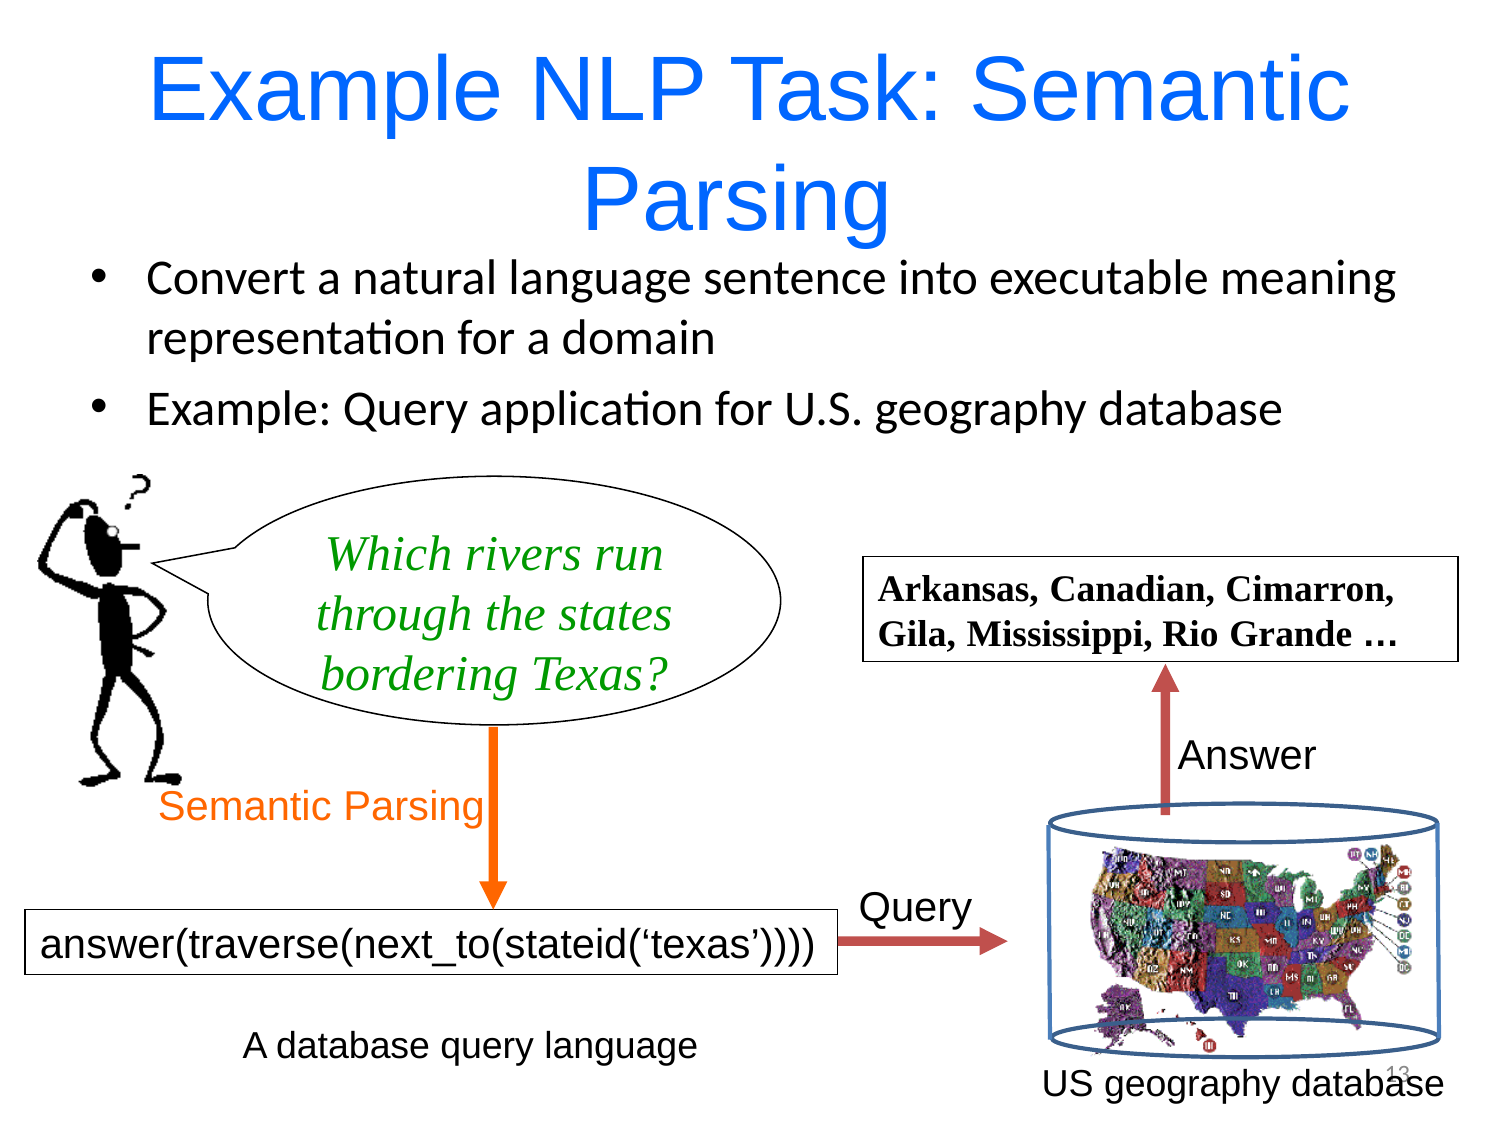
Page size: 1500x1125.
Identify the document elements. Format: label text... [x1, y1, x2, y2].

text_box Which rivers run through the states bordering Texas? [188, 476, 781, 725]
list Convert a natural language sentence into executable meaning representation for a domain Example: Query application for U.S. geography database [75, 237, 1425, 1077]
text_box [1023, 803, 1463, 1112]
text_box A database query language [227, 1013, 713, 1074]
text_box [837, 934, 1008, 948]
text_box [487, 836, 500, 910]
picture [37, 474, 185, 791]
text_box Semantic Parsing [143, 771, 500, 836]
text_box Arkansas, Canadian, Cimarron, Gila, Mississippi, Rio Grande … [862, 556, 1458, 662]
text_box [1159, 663, 1172, 720]
text_box answer(traverse(next_to(stateid(‘texas’)))) [24, 909, 838, 975]
text_box Answer [1146, 720, 1348, 786]
text_box Query [837, 871, 994, 937]
title Example NLP Task: Semantic Parsing [75, 45, 1425, 233]
